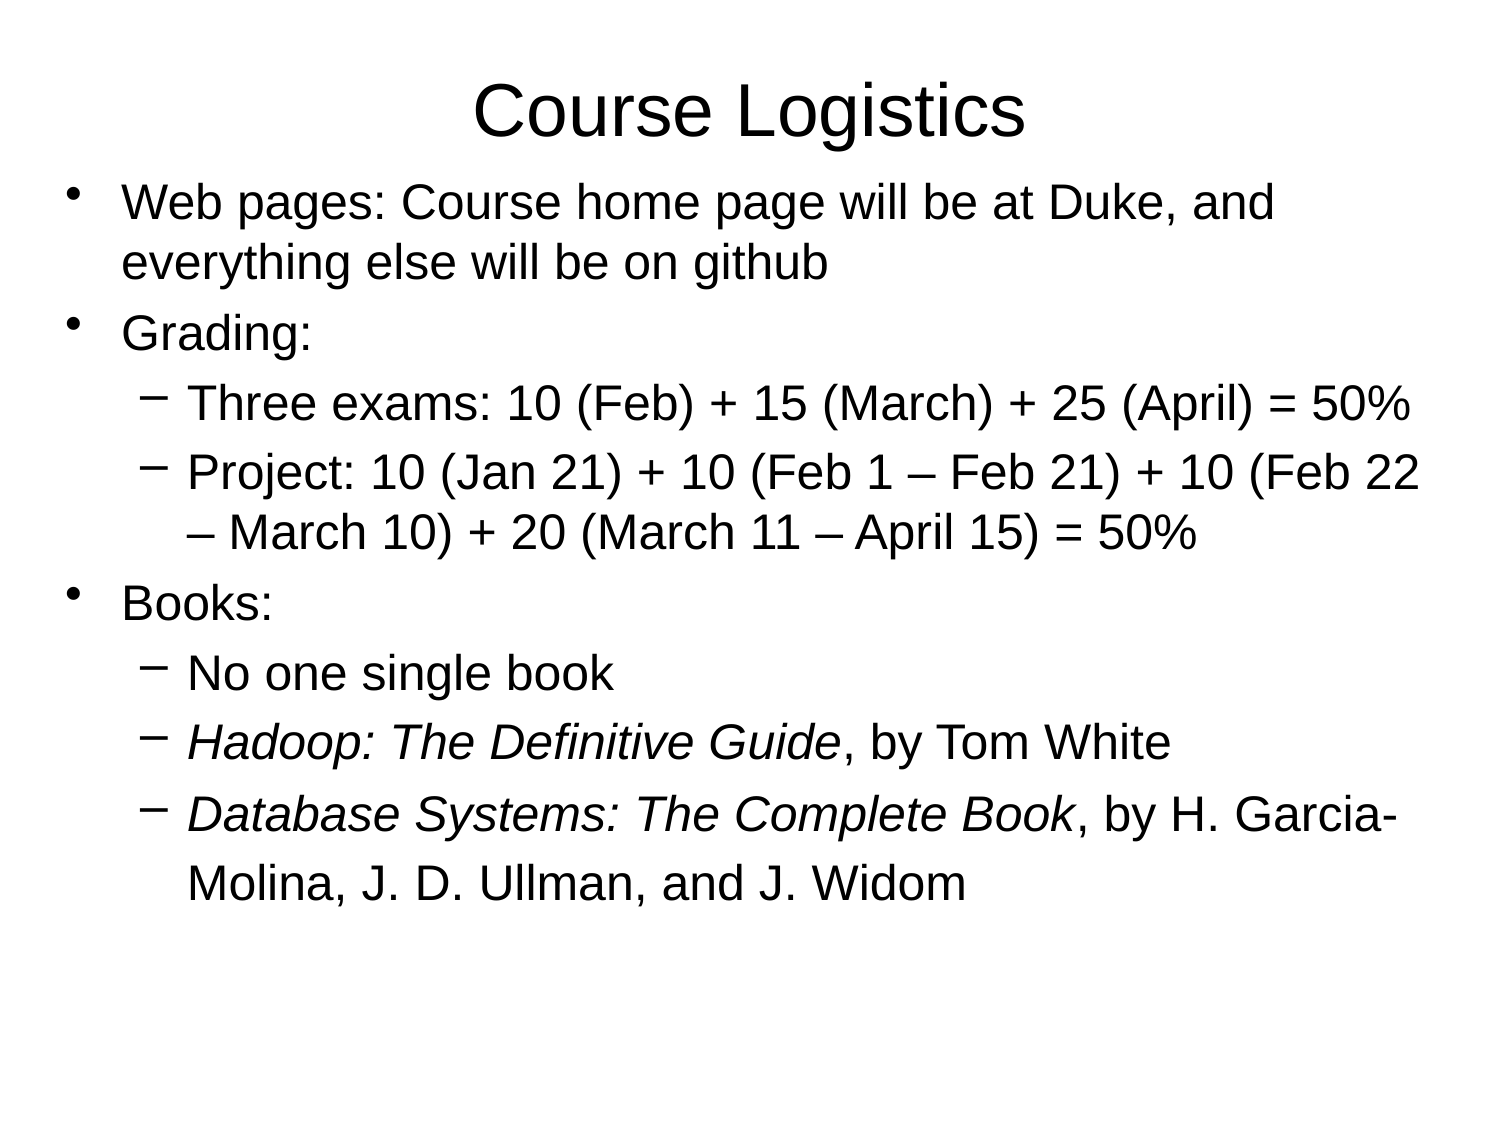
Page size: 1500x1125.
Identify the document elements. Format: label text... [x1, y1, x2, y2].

list Web pages: Course home page will be at Duke, and everything else will be on github Grading: Three exams: 10 (Feb) + 15 (March) + 25 (April) = 50% Project: 10 (Jan 21) + 10 (Feb 1 – Feb 21) + 10 (Feb 22 – March 10) + 20 (March 11 – April 15) = 50% Books: No one single book Hadoop: The Definitive Guide, by Tom White Database Systems: The Complete Book, by H. Garcia-Molina, J. D. Ullman, and J. Widom [50, 162, 1475, 1025]
title Course Logistics [75, 12, 1425, 162]
